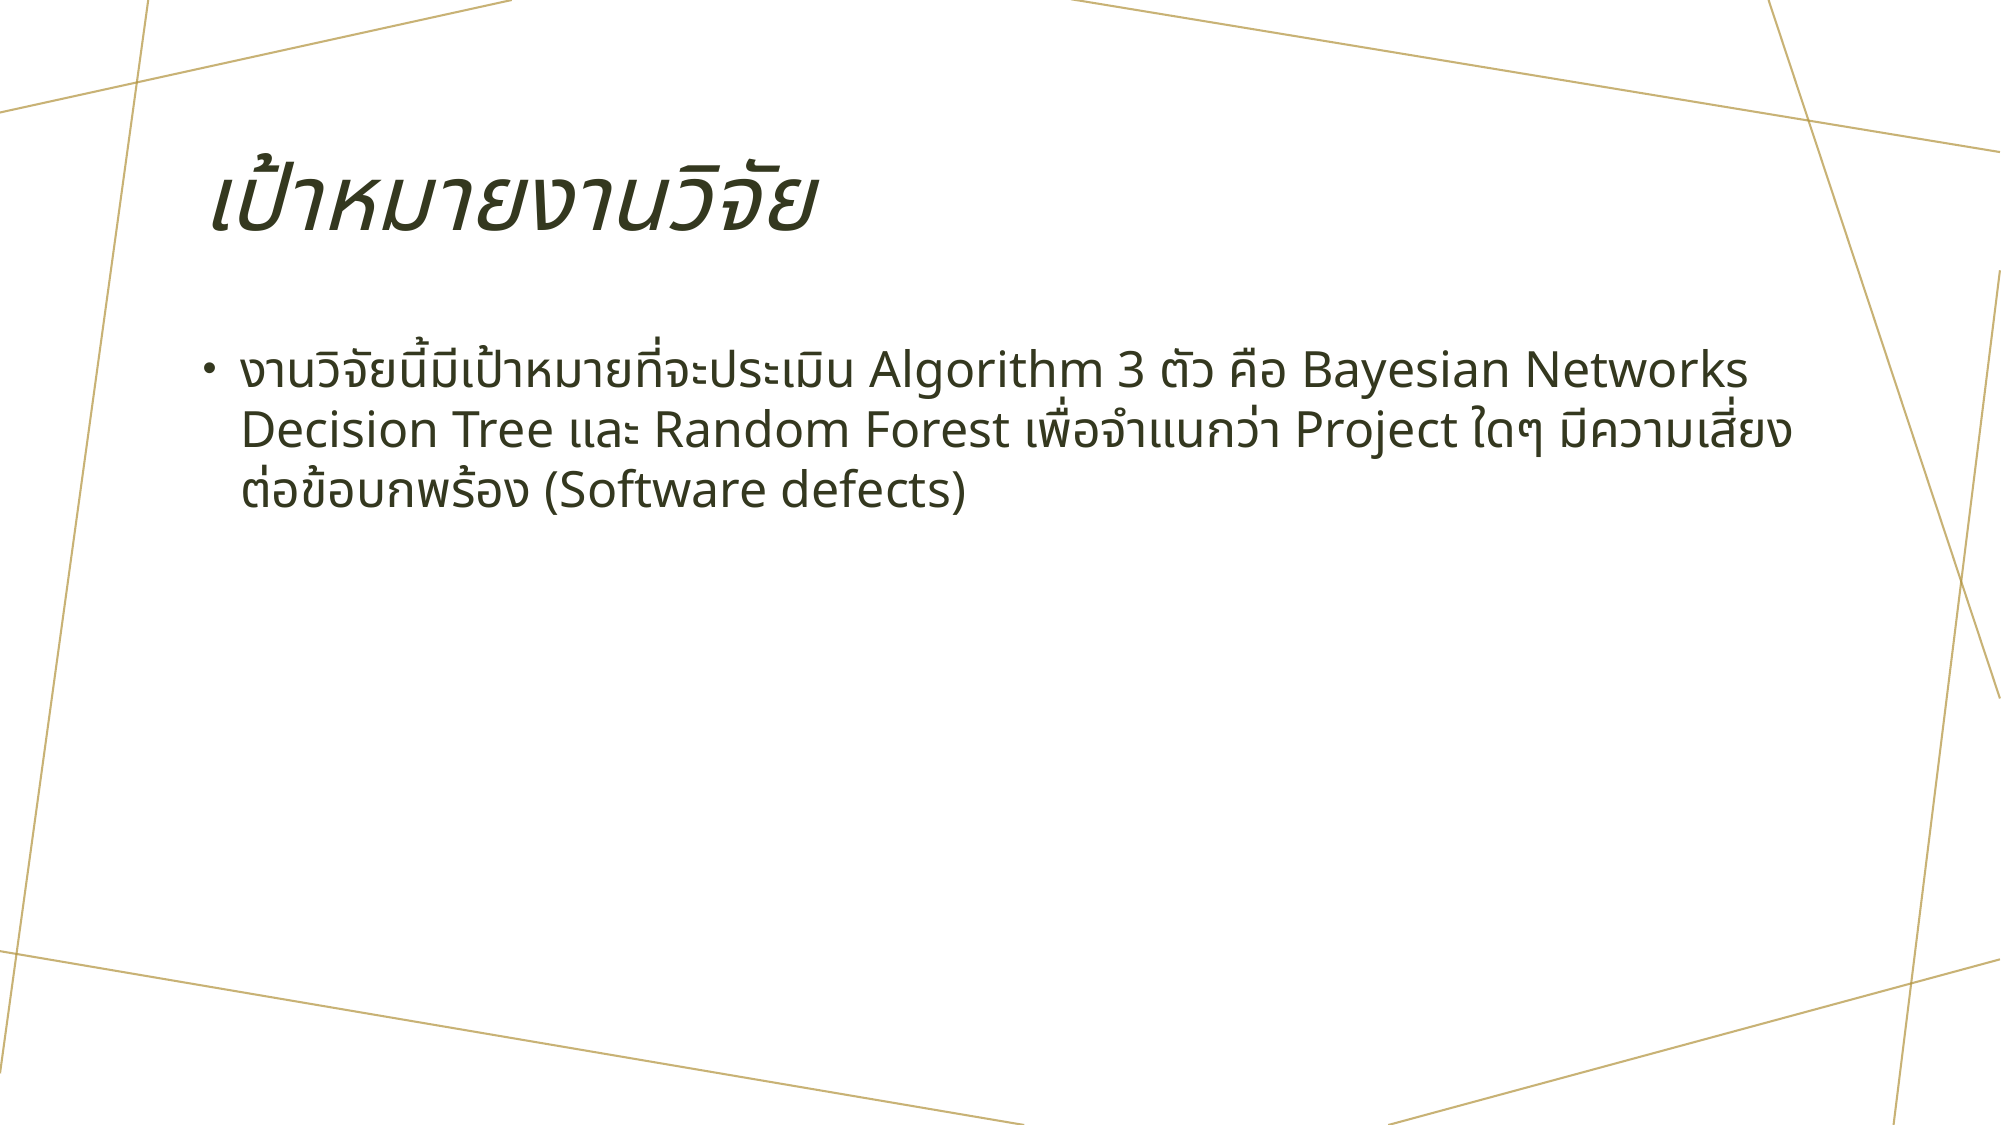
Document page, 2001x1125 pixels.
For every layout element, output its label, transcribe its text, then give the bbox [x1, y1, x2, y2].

title เป้าหมายงานวิจัย [187, 87, 1813, 315]
list งานวิจัยนี้มีเป้าหมายที่จะประเมิน Algorithm 3 ตัว คือ Bayesian Networks Decision Tree และ Random Forest เพื่อจำแนกว่า Project ใดๆ มีความเสี่ยงต่อข้อบกพร้อง (Software defects) [187, 329, 1813, 990]
